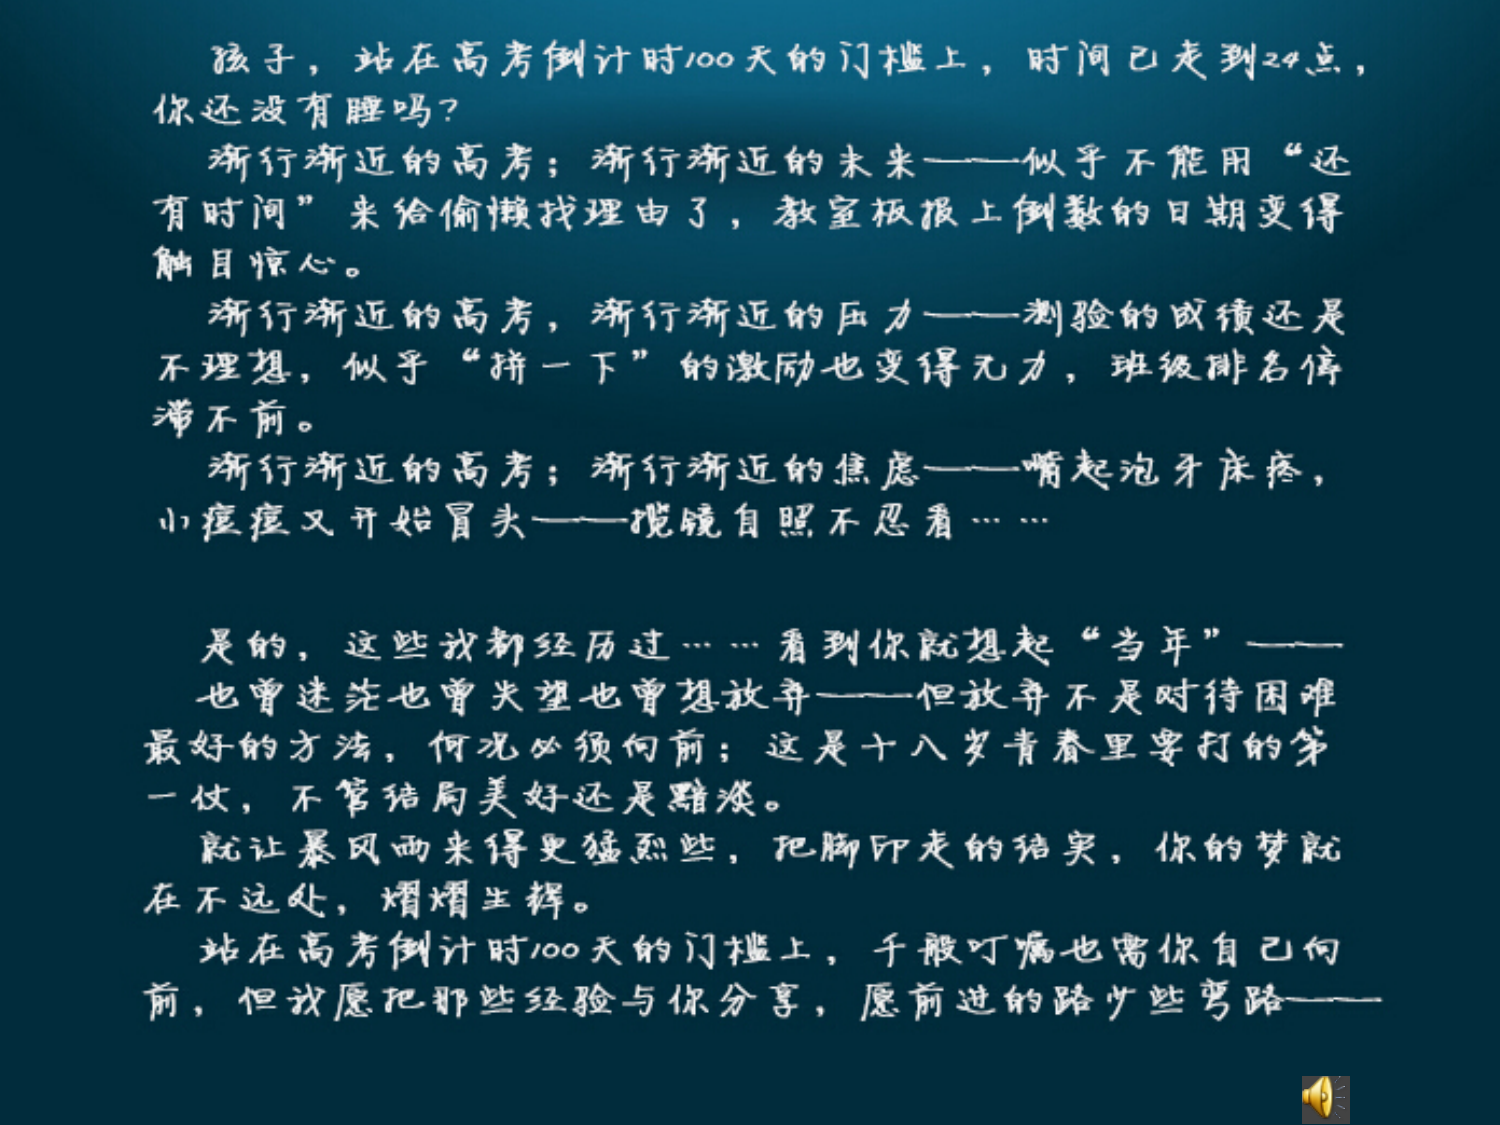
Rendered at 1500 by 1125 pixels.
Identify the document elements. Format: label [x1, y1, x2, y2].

list [0, 0, 1500, 1125]
list [1300, 1074, 1352, 1125]
